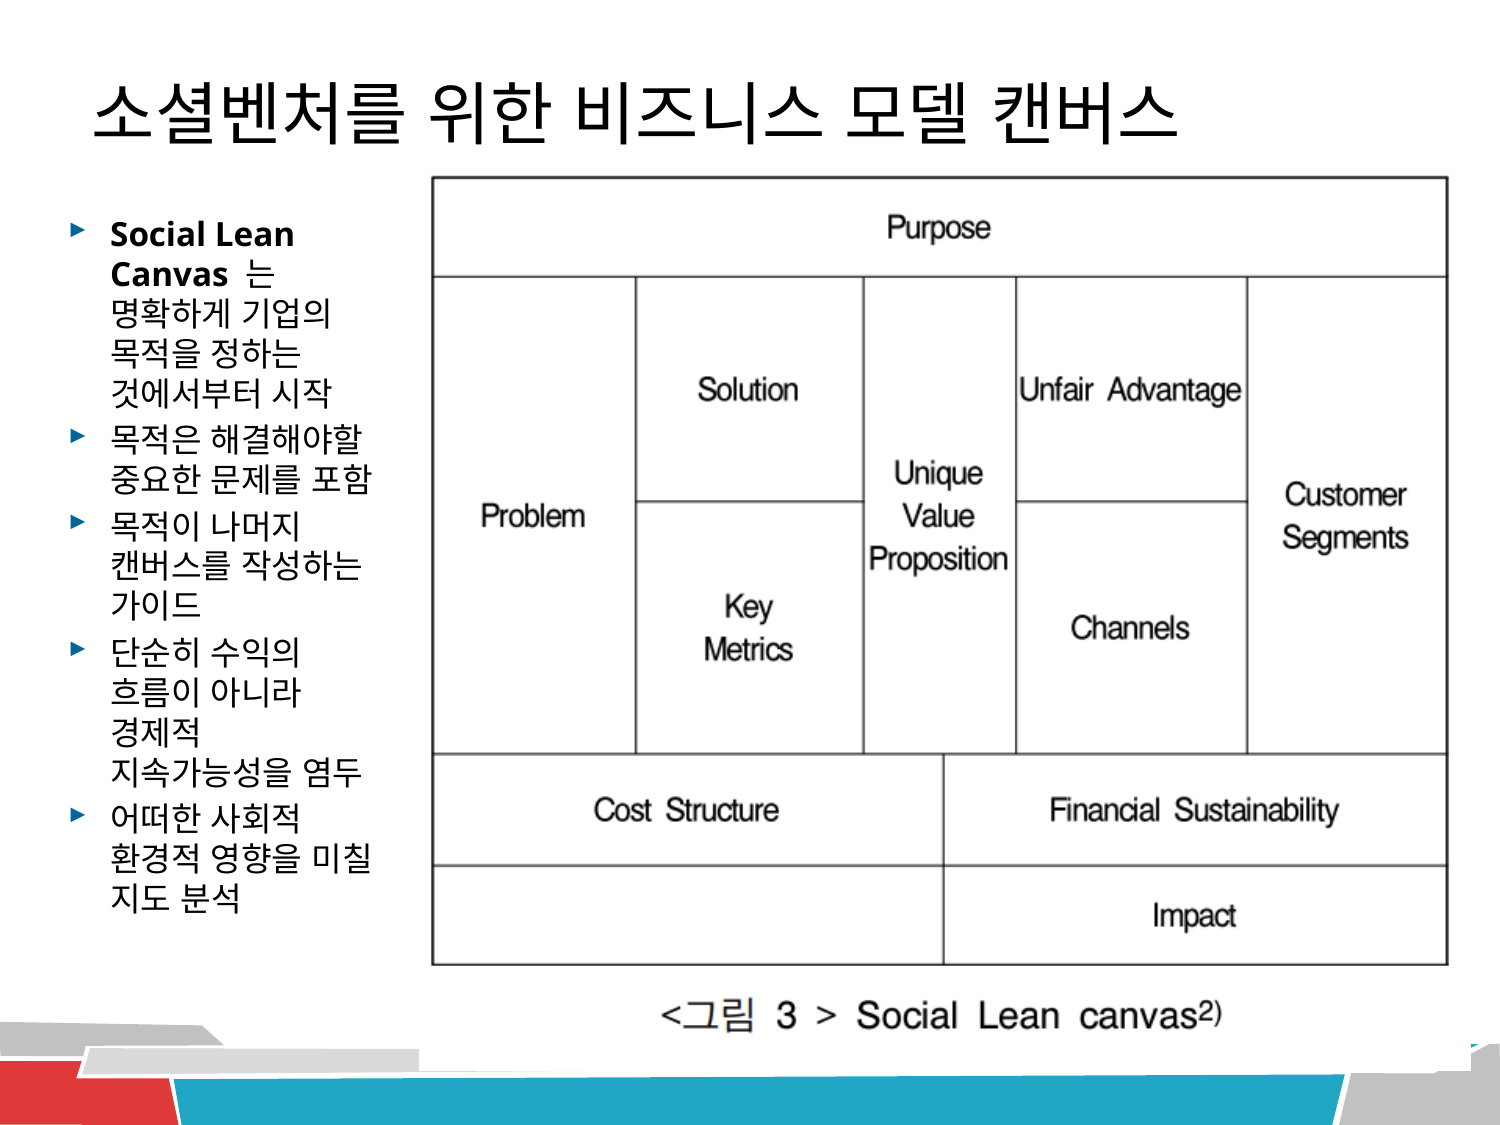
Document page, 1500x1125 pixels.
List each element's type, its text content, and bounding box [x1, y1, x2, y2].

list Social Lean Canvas 는 명확하게 기업의 목적을 정하는 것에서부터 시작 목적은 해결해야할 중요한 문제를 포함 목적이 나머지 캔버스를 작성하는 가이드 단순히 수익의 흐름이 아니라 경제적 지속가능성을 염두 어떠한 사회적 환경적 영향을 미칠 지도 분석 [53, 205, 408, 960]
picture [418, 148, 1471, 1071]
title 소셜벤처를 위한 비즈니스 모델 캔버스 [76, 18, 1500, 206]
